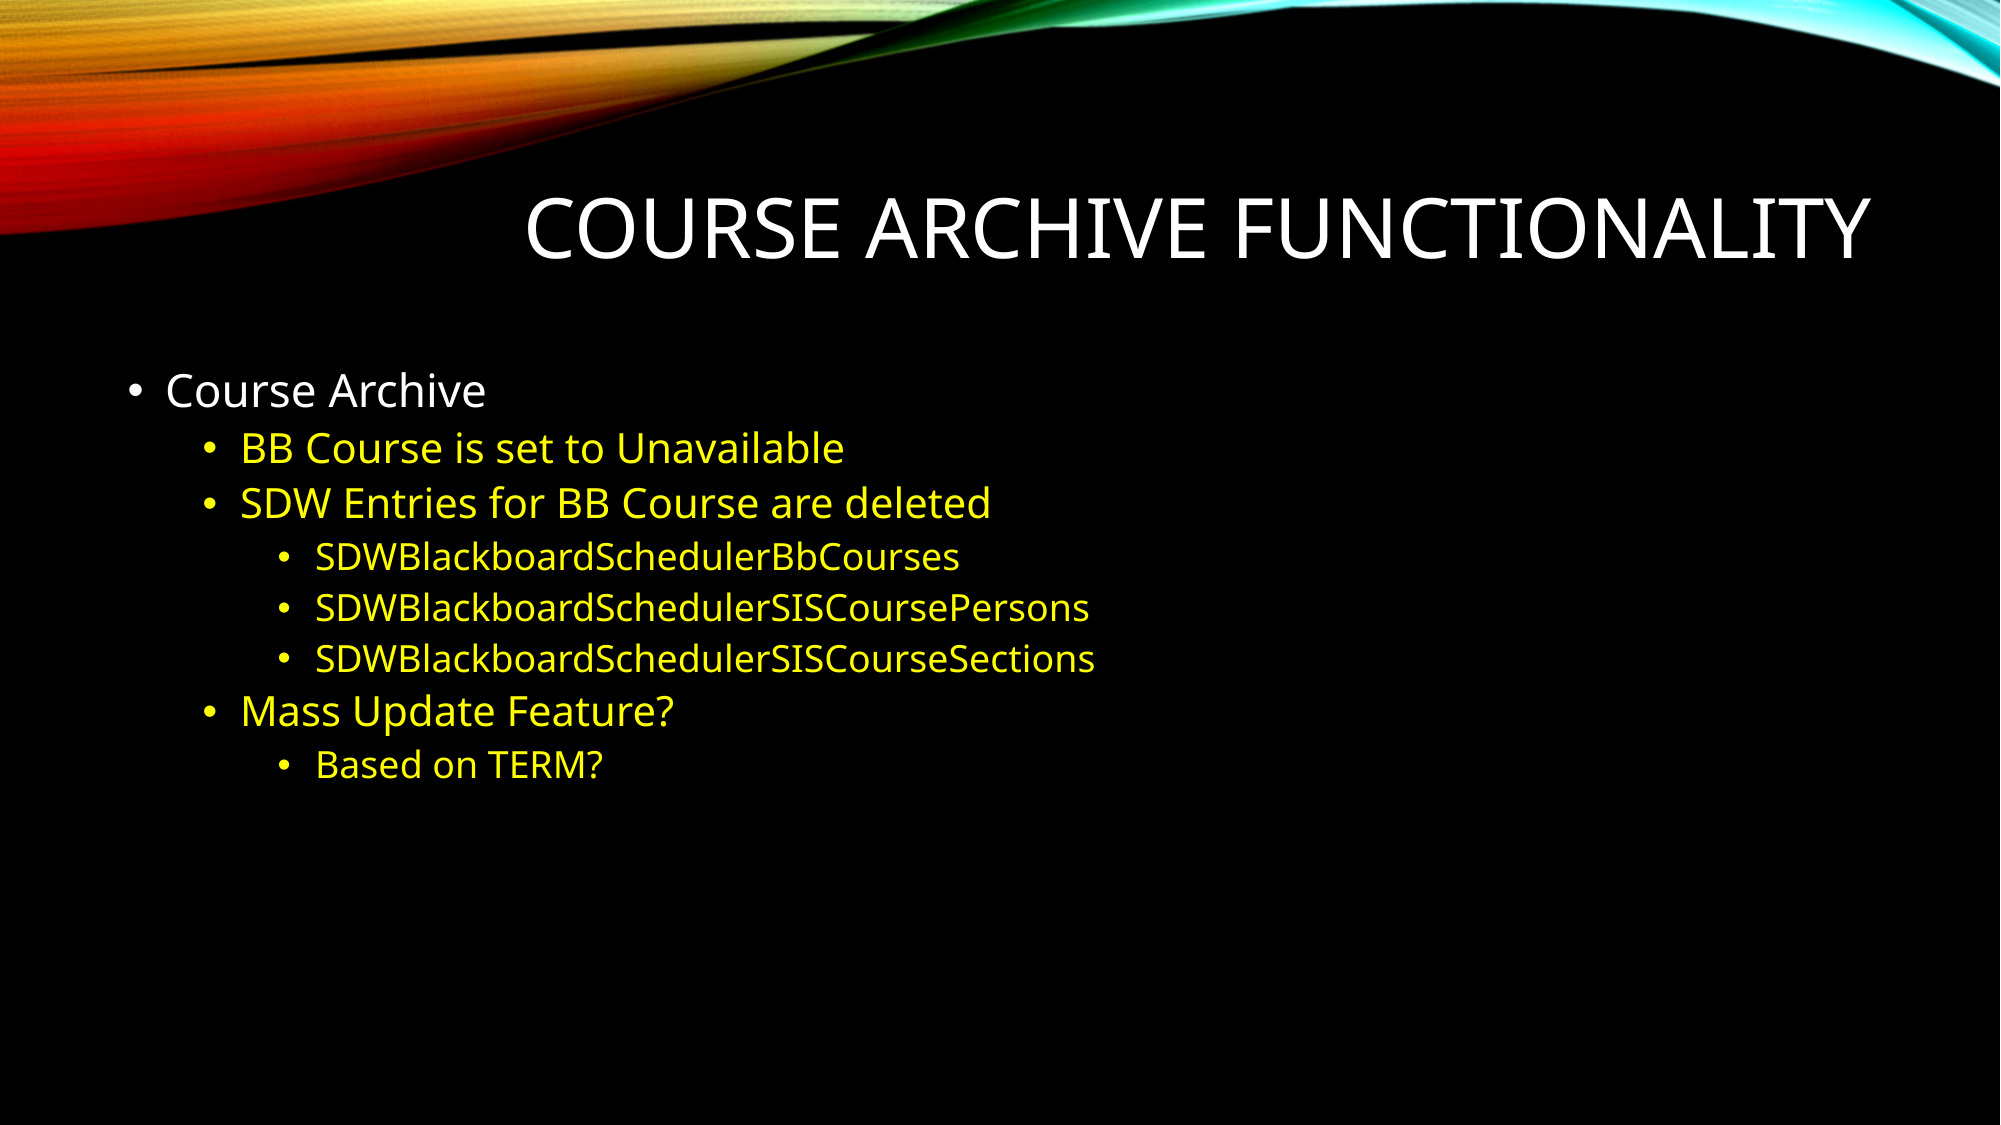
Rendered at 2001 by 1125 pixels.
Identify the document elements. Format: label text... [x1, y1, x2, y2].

picture [0, 0, 2000, 237]
list Course Archive BB Course is set to Unavailable SDW Entries for BB Course are deleted SDWBlackboardSchedulerBbCourses SDWBlackboardSchedulerSISCoursePersons SDWBlackboardSchedulerSISCourseSections Mass Update Feature? Based on TERM? [112, 360, 1946, 1021]
title Course Archive Functionality [474, 125, 1888, 338]
